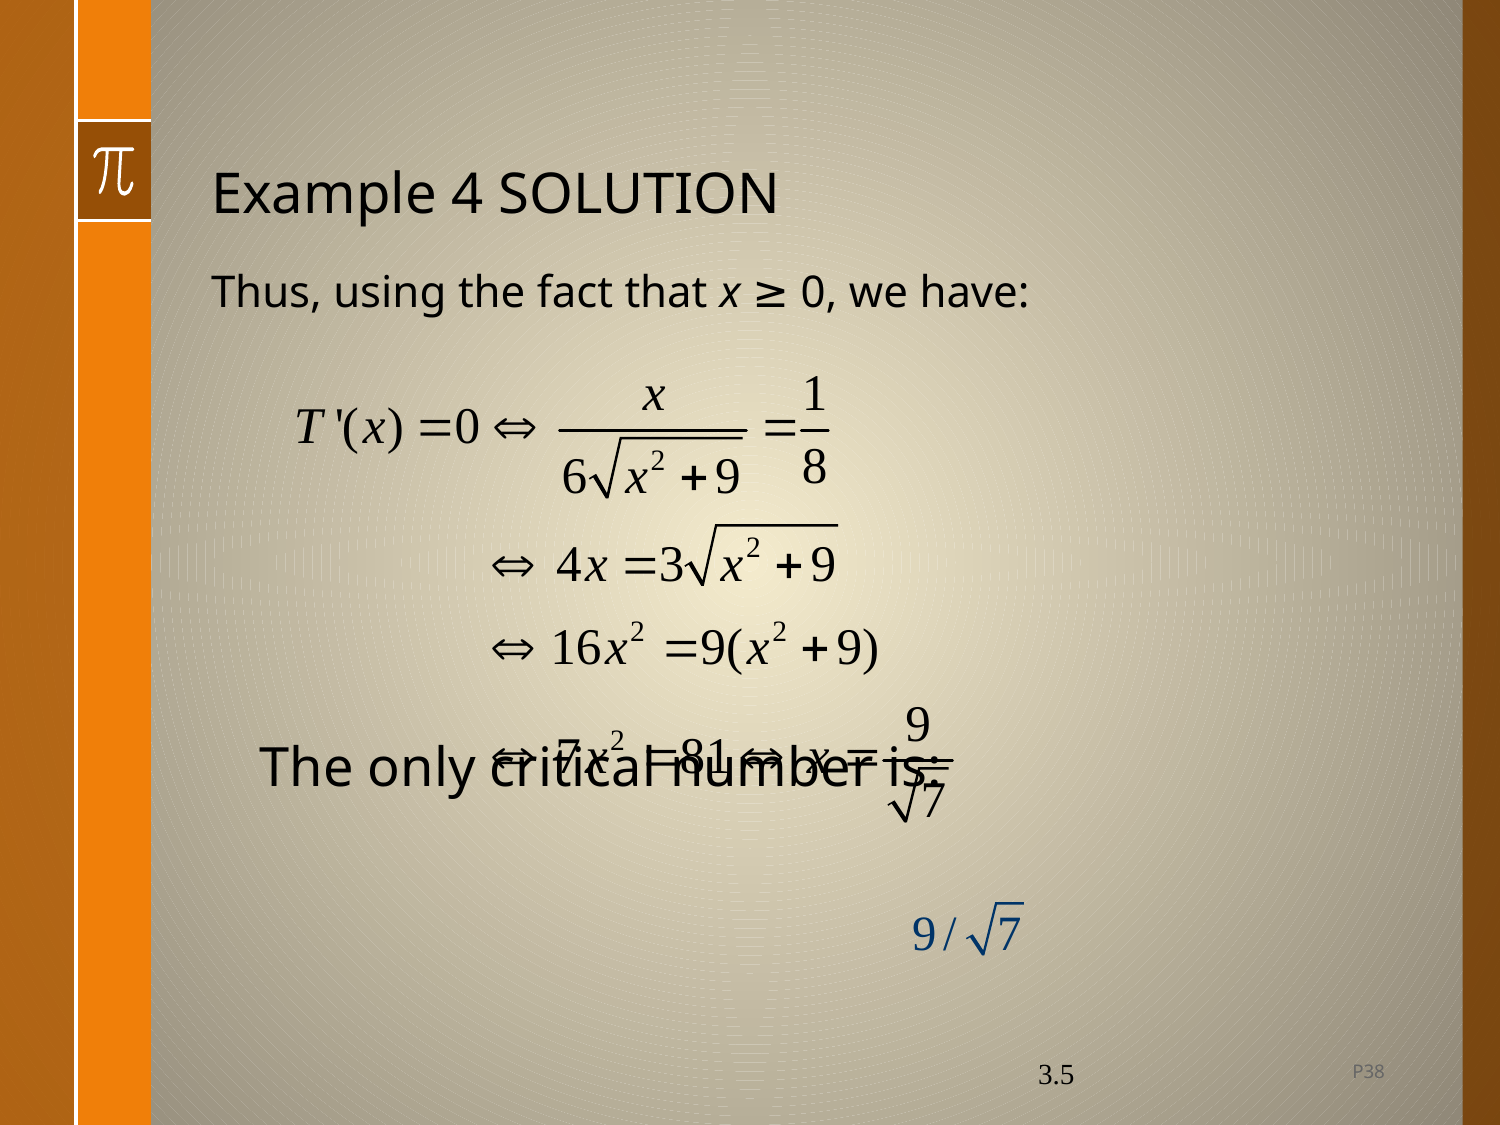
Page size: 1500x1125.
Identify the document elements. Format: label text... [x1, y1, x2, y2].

slide_number P38 [1325, 1042, 1400, 1103]
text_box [289, 361, 963, 830]
list Thus, using the fact that x ≥ 0, we have: The only critical number is: [196, 262, 1400, 1013]
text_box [906, 893, 1034, 965]
footer 3.5 [811, 1042, 1301, 1103]
title Example 4 SOLUTION [196, 29, 1400, 233]
